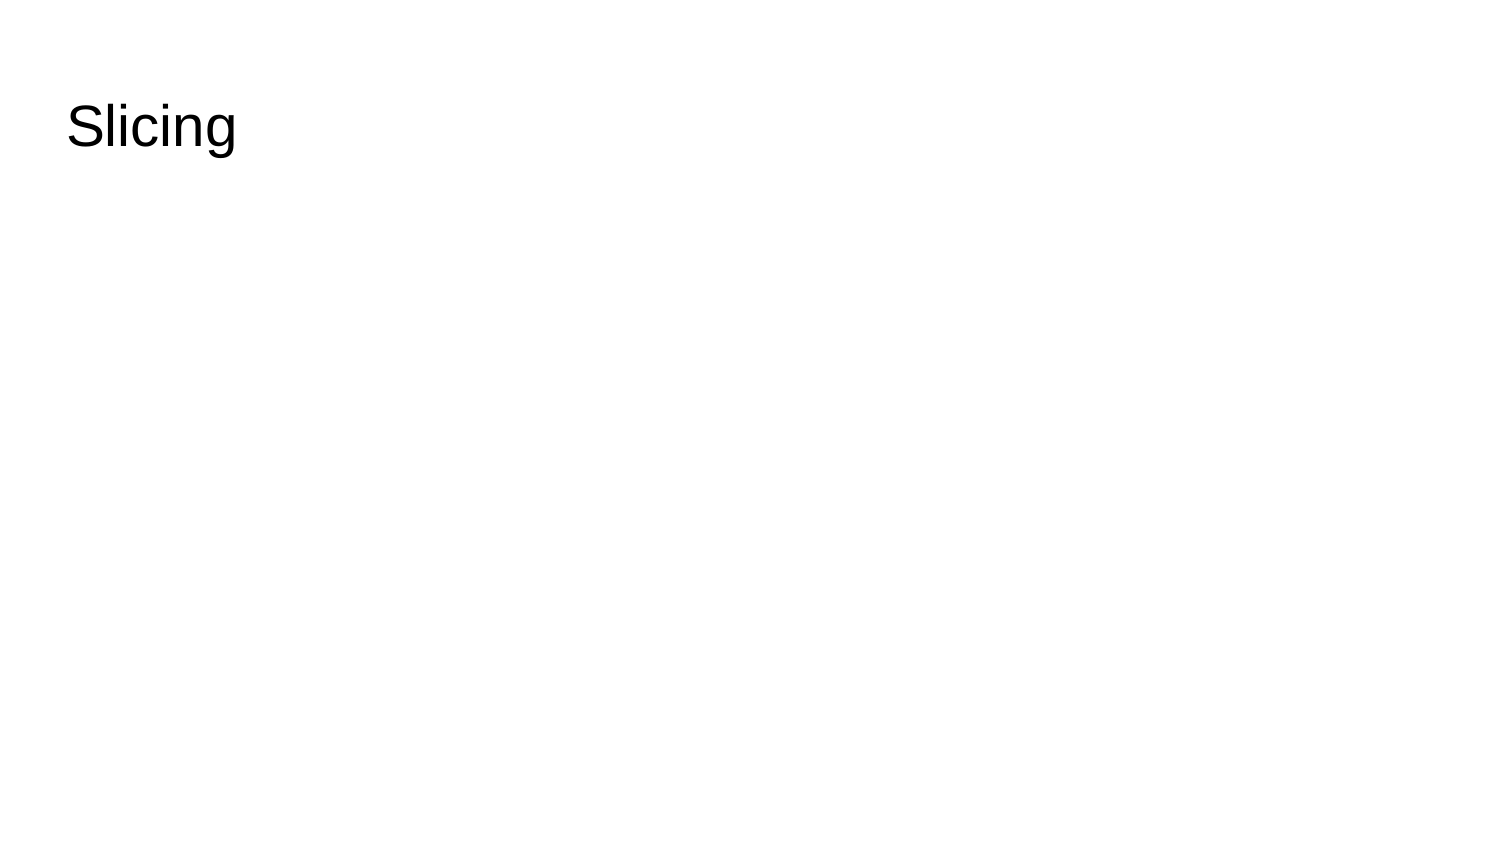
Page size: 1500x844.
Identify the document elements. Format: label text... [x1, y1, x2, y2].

title Slicing [51, 72, 1449, 167]
